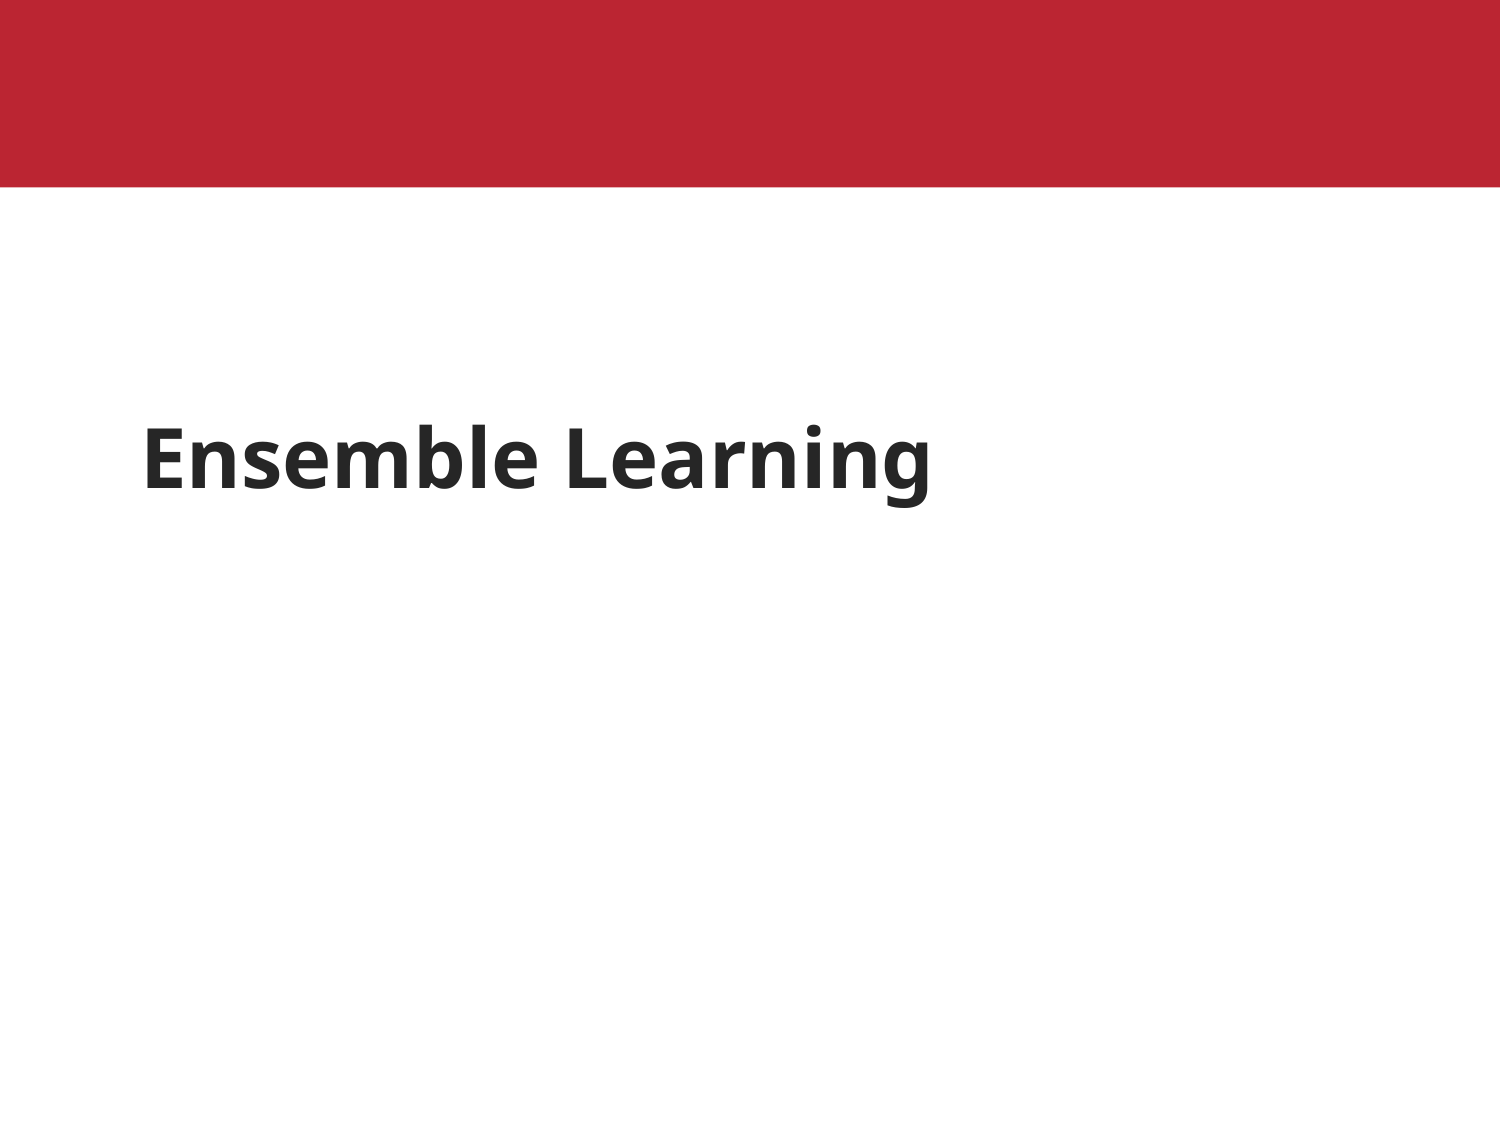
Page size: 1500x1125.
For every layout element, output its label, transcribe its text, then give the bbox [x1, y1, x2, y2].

title Ensemble Learning [125, 237, 1350, 513]
